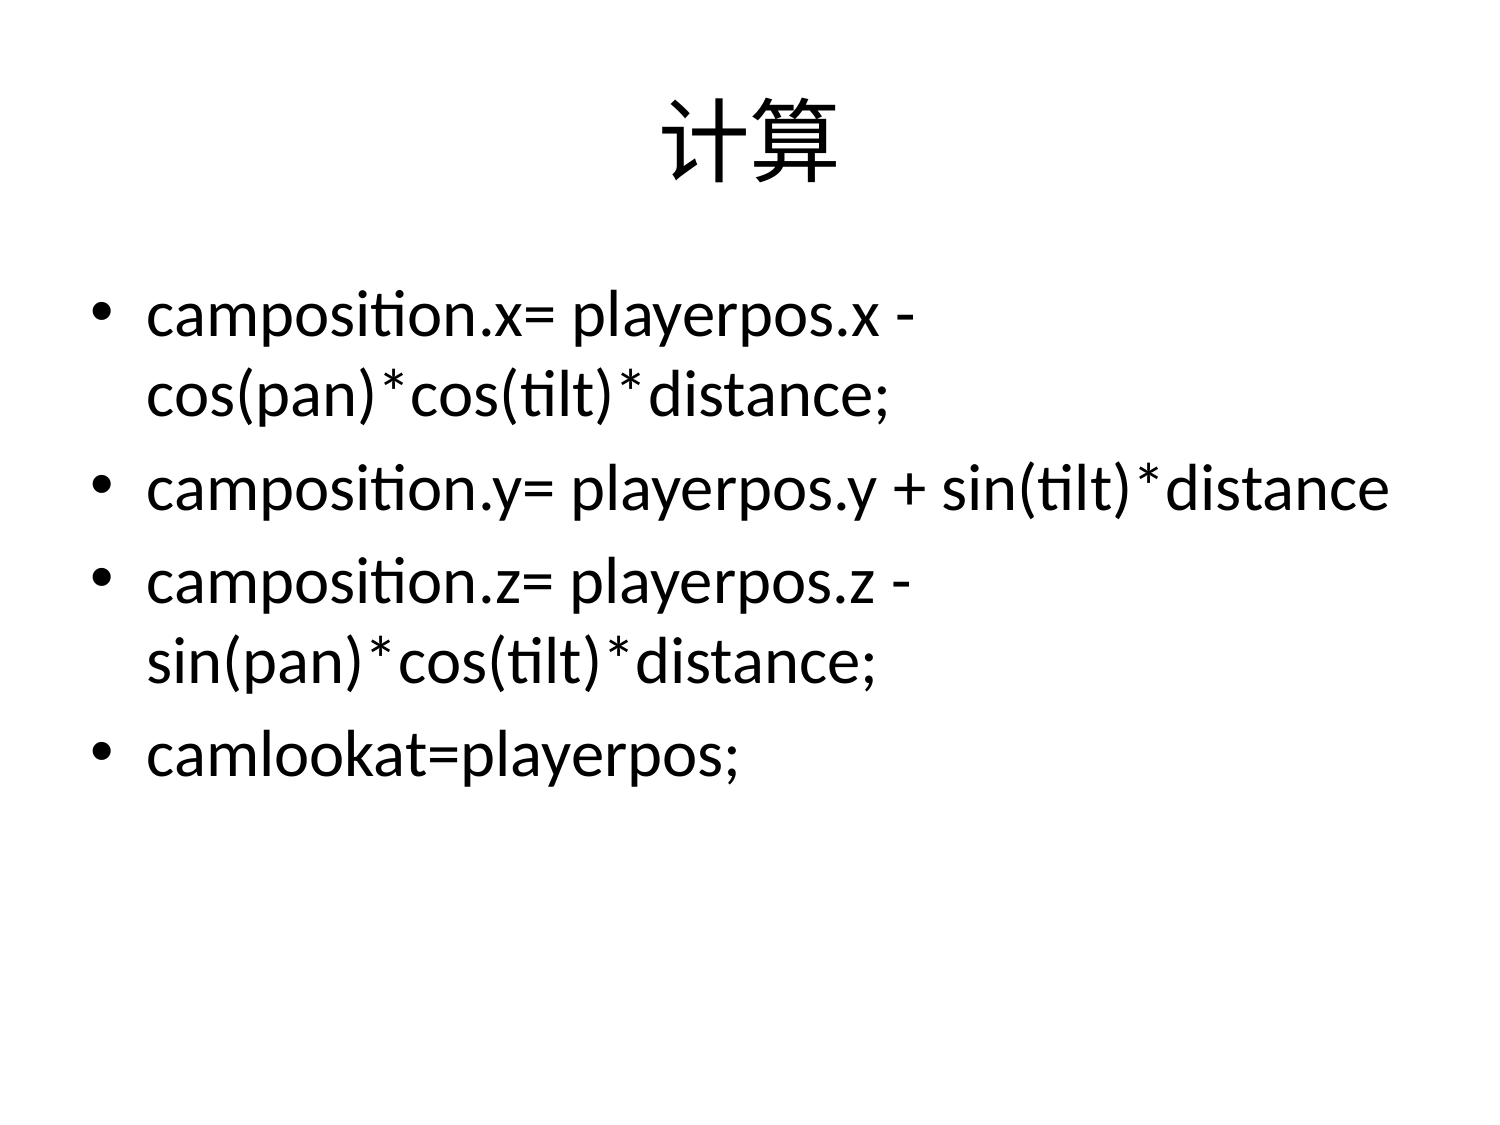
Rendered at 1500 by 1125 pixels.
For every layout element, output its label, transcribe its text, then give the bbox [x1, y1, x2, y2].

title 计算 [75, 45, 1425, 233]
list camposition.x= playerpos.x - cos(pan)*cos(tilt)*distance; camposition.y= playerpos.y + sin(tilt)*distance camposition.z= playerpos.z - sin(pan)*cos(tilt)*distance; camlookat=playerpos; [75, 262, 1425, 1005]
